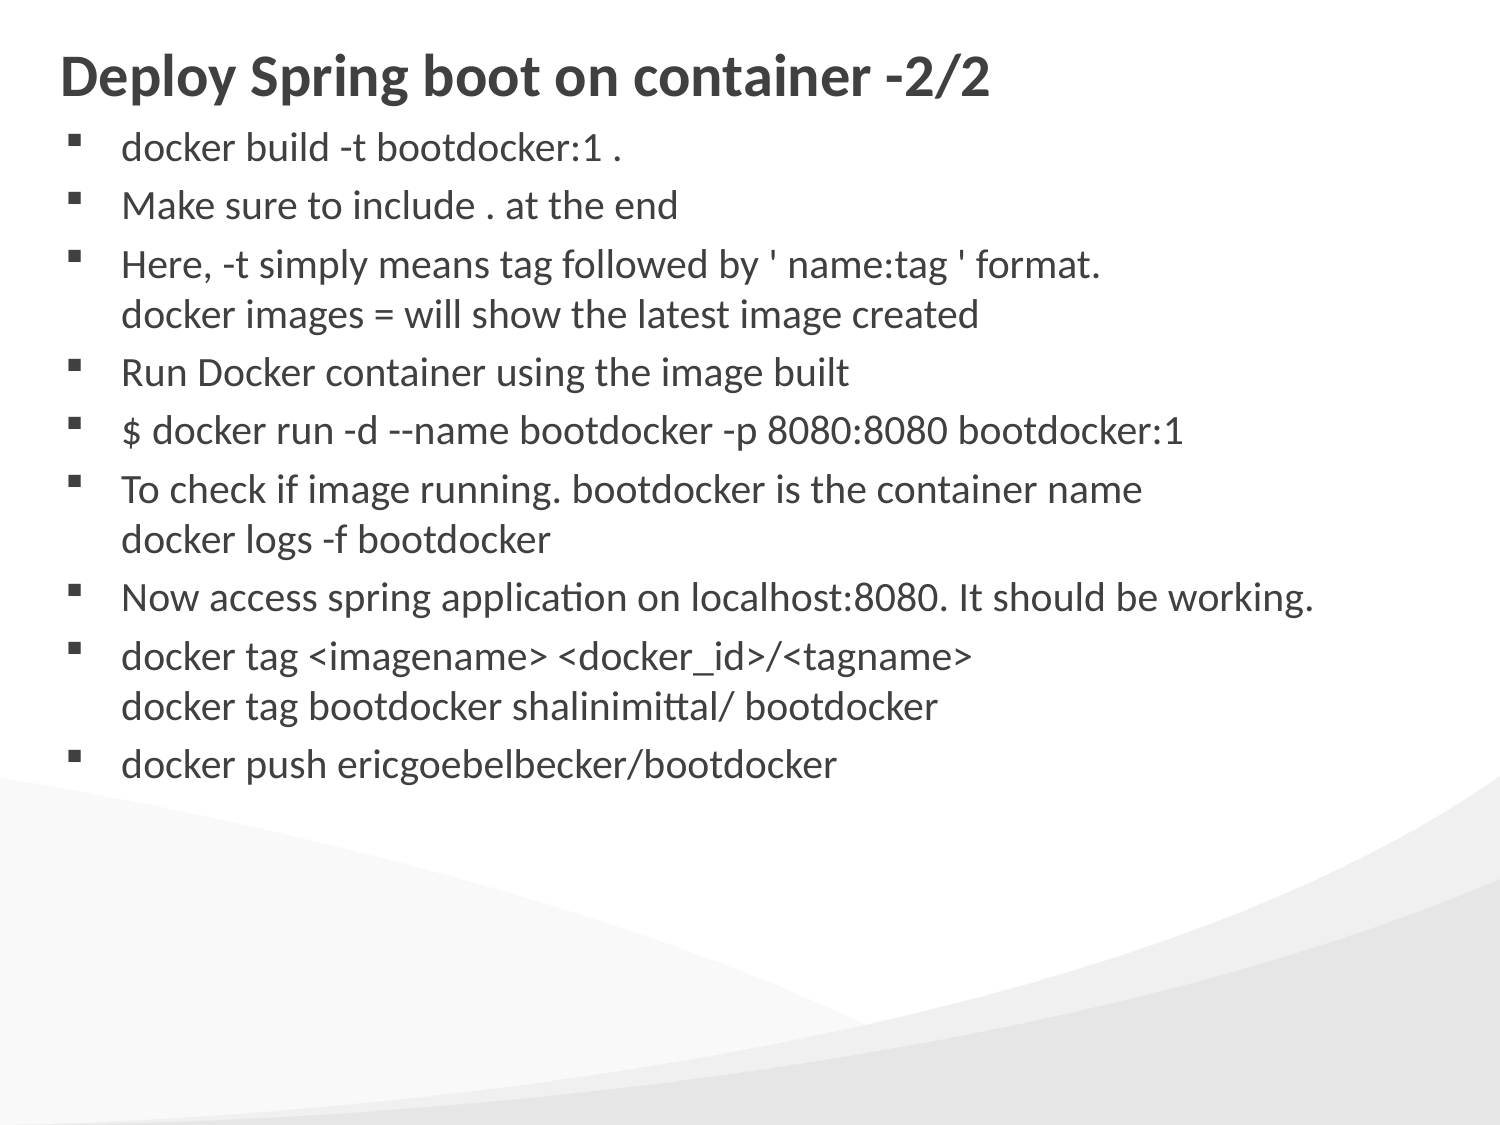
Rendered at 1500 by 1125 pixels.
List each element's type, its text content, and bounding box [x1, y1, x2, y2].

list docker build -t bootdocker:1 . Make sure to include . at the end Here, -t simply means tag followed by ' name:tag ' format. docker images = will show the latest image created Run Docker container using the image built $ docker run -d --name bootdocker -p 8080:8080 bootdocker:1 To check if image running. bootdocker is the container name docker logs -f bootdocker Now access spring application on localhost:8080. It should be working. docker tag <imagename> <docker_id>/<tagname> docker tag bootdocker shalinimittal/ bootdocker docker push ericgoebelbecker/bootdocker [50, 112, 1450, 1075]
title Deploy Spring boot on container -2/2 [45, 24, 1450, 120]
picture [0, 0, 1500, 1125]
